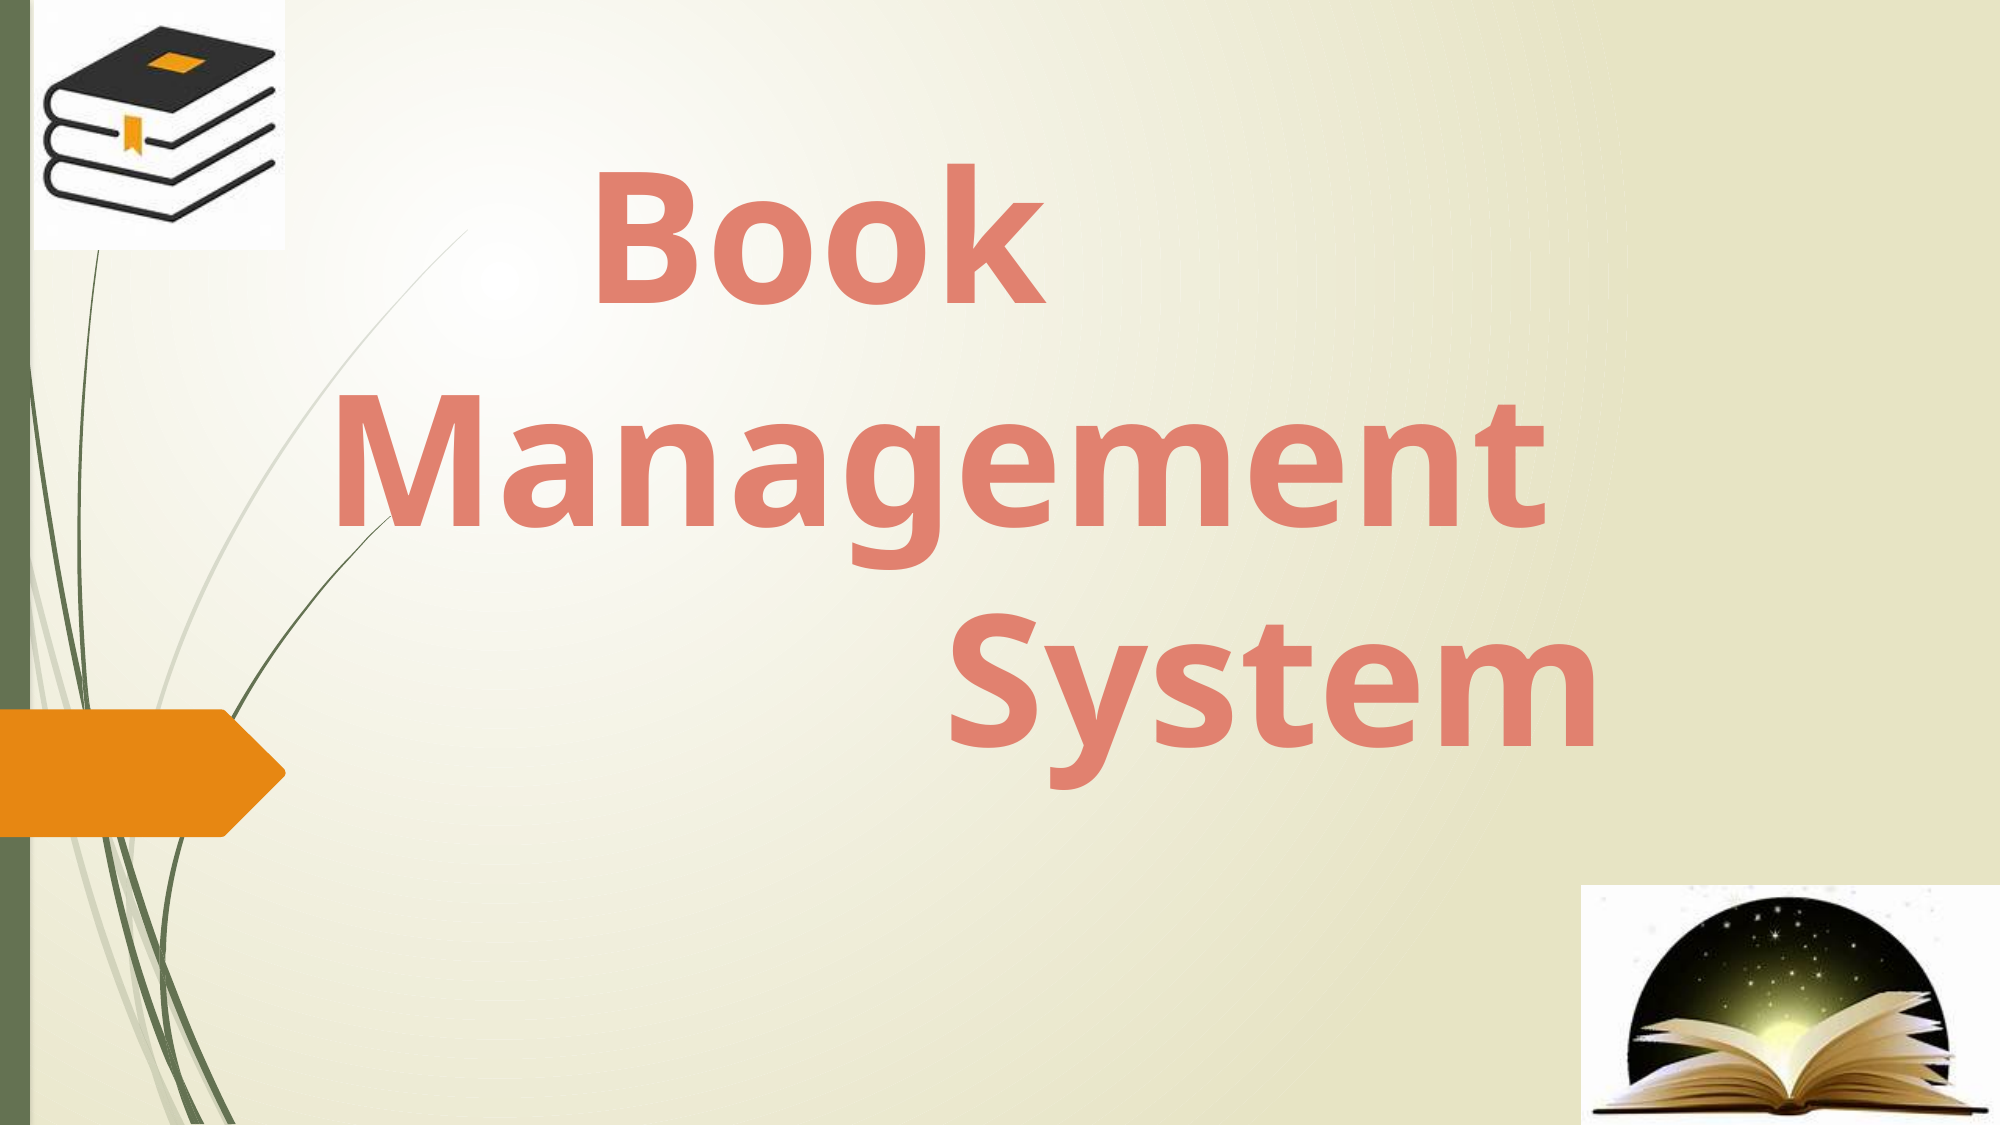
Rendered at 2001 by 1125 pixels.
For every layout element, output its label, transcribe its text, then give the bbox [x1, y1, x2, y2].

picture [1580, 885, 2000, 1125]
title Book Management System [308, 231, 2000, 791]
picture [34, 0, 285, 251]
